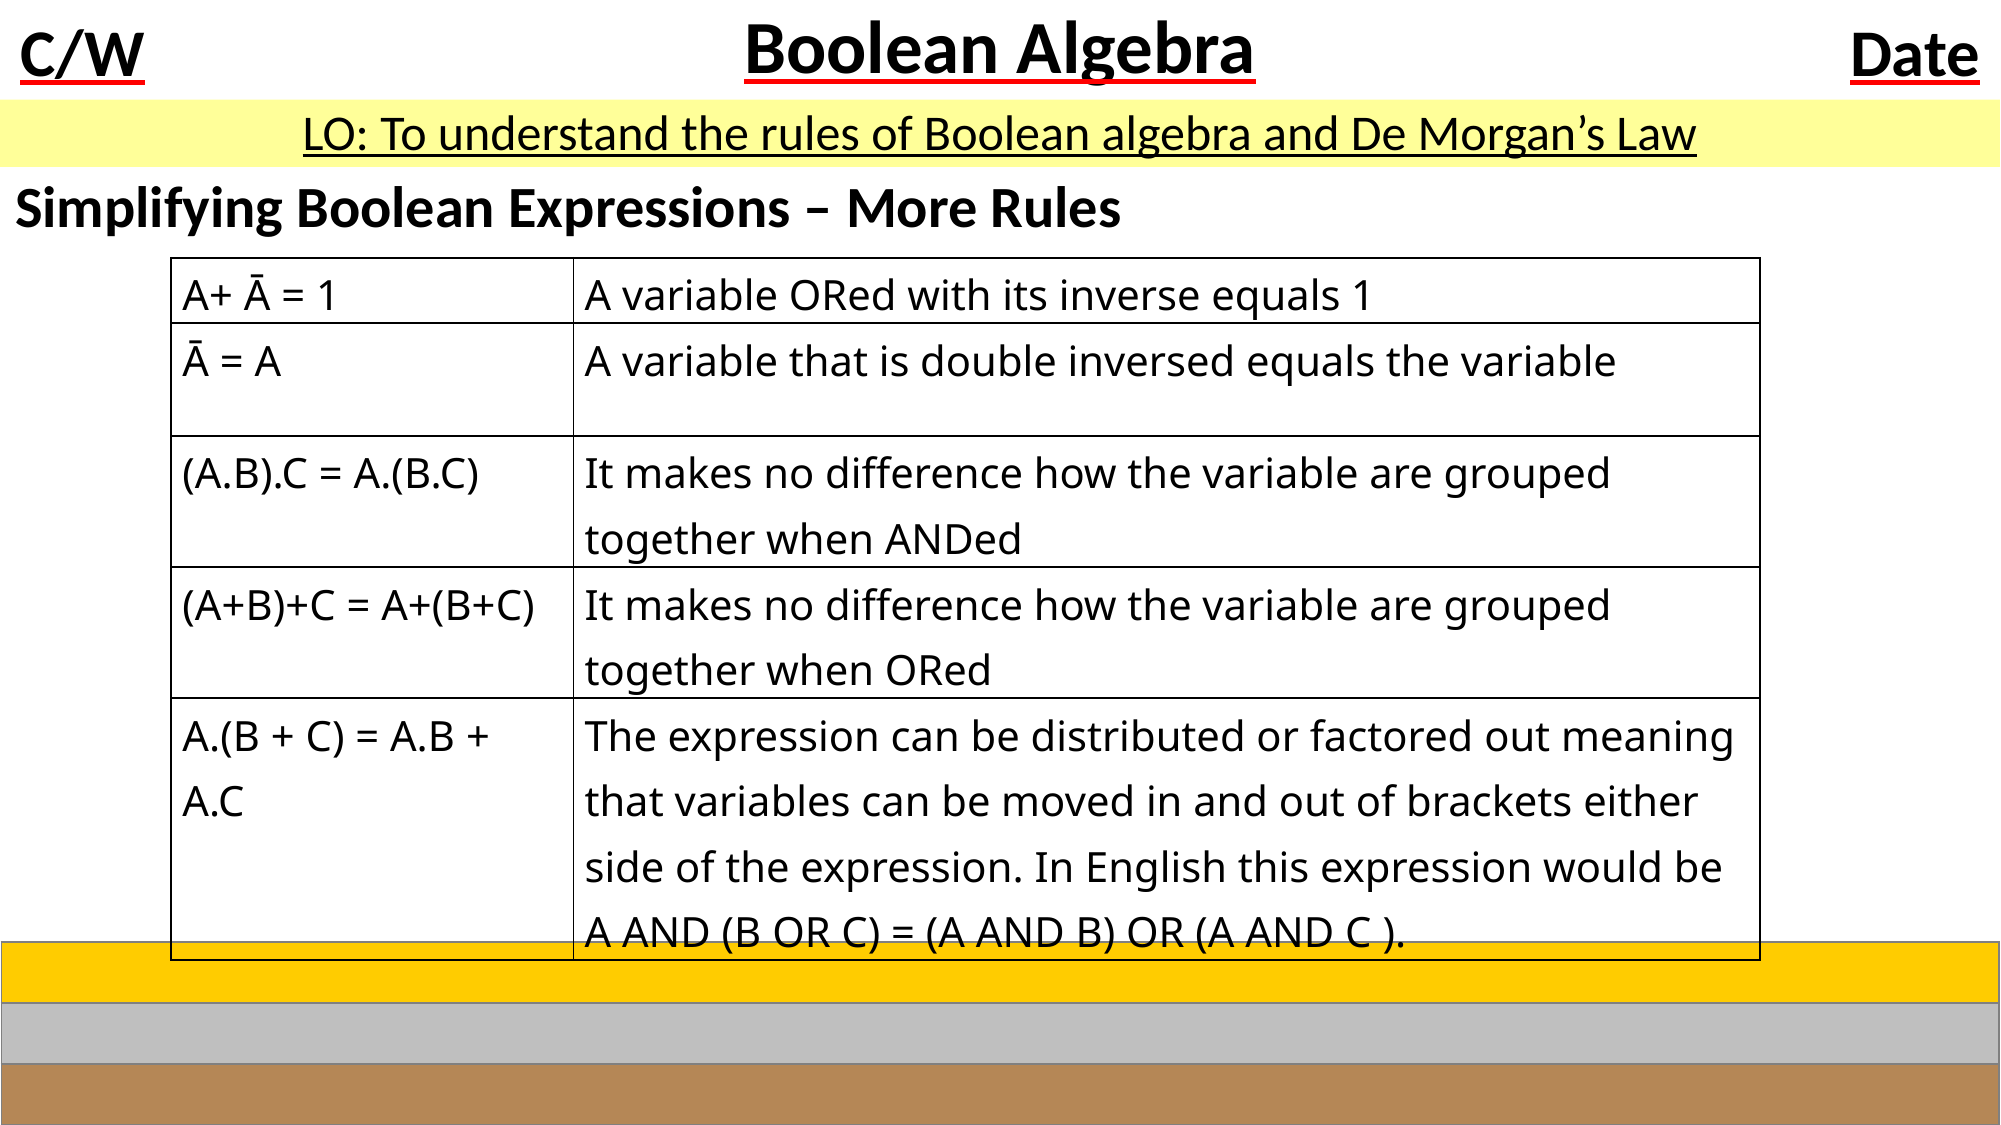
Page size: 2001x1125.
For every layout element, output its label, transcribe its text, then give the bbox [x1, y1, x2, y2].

table_cell (A+B)+C = A+(B+C) [172, 568, 573, 697]
table_header A variable ORed with its inverse equals 1 [574, 259, 1759, 322]
table_cell The expression can be distributed or factored out meaning that variables can be moved in and out of brackets either side of the expression. In English this expression would be A AND (B OR C) = (A AND B) OR (A AND C ). [574, 699, 1759, 959]
title Boolean Algebra [0, 0, 2000, 99]
table_cell A variable that is double inversed equals the variable [574, 324, 1759, 435]
table_cell It makes no difference how the variable are grouped together when ORed [574, 568, 1759, 697]
table_cell (A.B).C = A.(B.C) [172, 437, 573, 566]
table_cell Ā = A [172, 324, 573, 435]
table_cell It makes no difference how the variable are grouped together when ANDed [574, 437, 1759, 566]
table_cell A.(B + C) = A.B + A.C [172, 699, 573, 959]
list LO: To understand the rules of Boolean algebra and De Morgan’s Law [0, 99, 2000, 167]
list Simplifying Boolean Expressions – More Rules [0, 169, 1999, 942]
table_header A+ Ā = 1 [172, 259, 573, 322]
